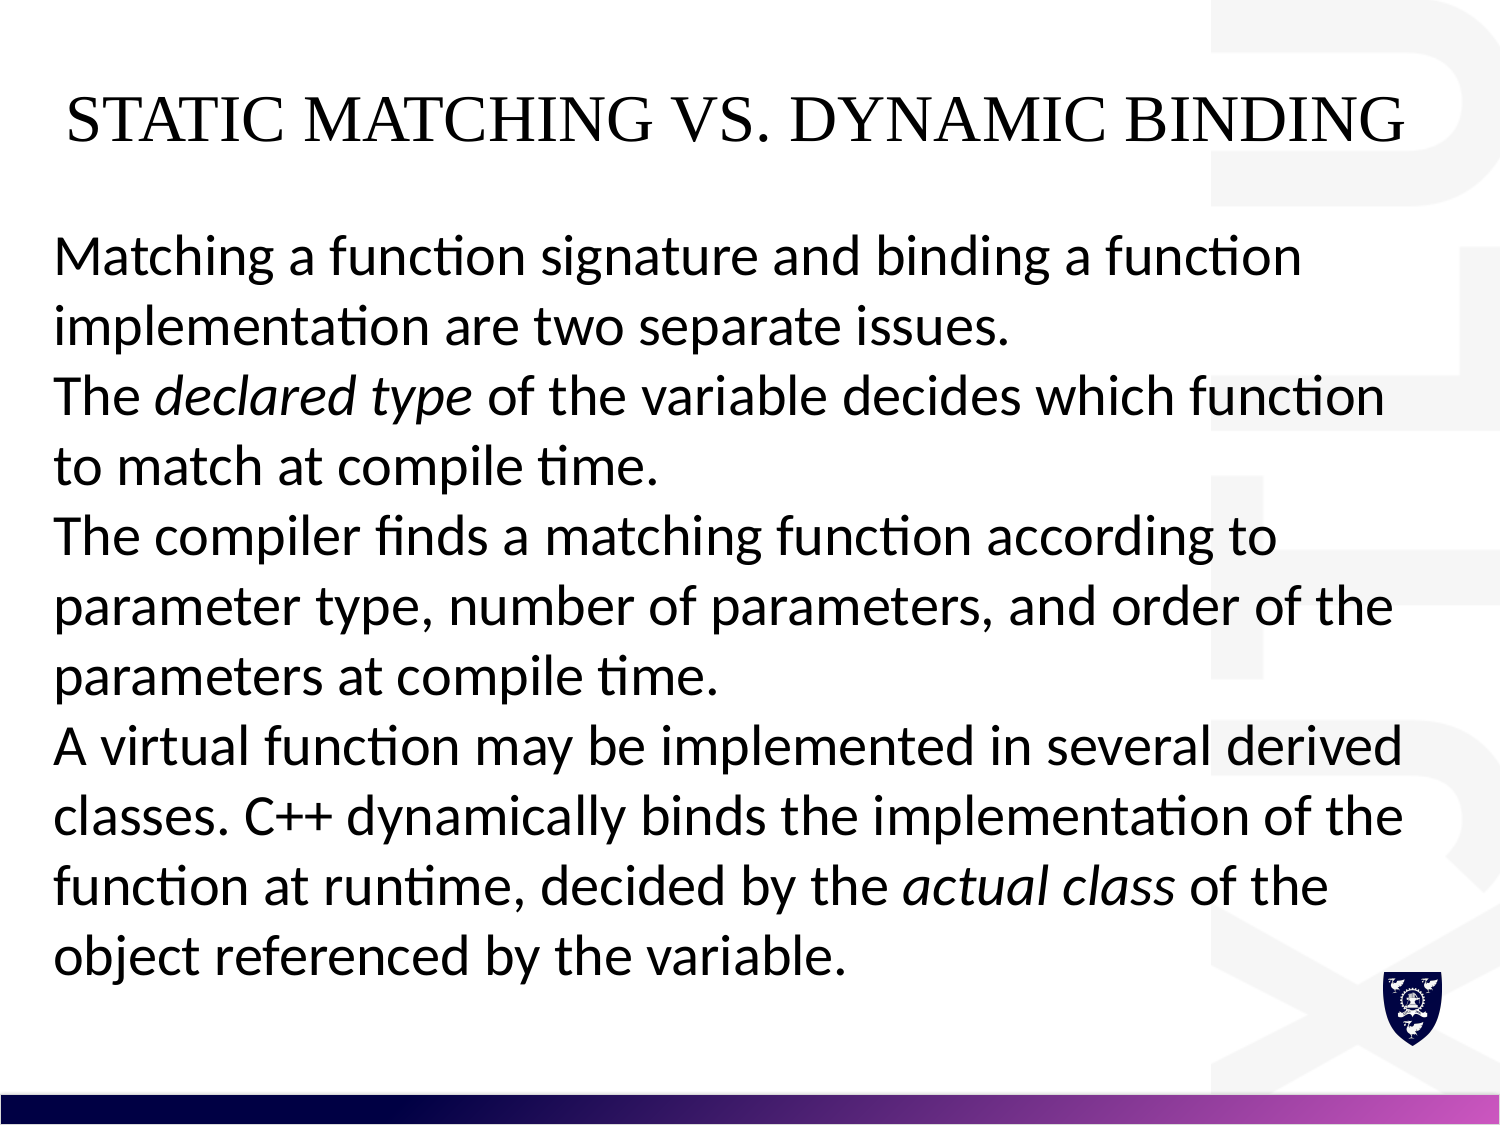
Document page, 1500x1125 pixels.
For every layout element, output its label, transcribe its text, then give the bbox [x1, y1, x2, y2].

slide_number [1074, 1042, 1425, 1103]
text_box Matching a function signature and binding a function implementation are two separate issues. The declared type of the variable decides which function to match at compile time. The compiler finds a matching function according to parameter type, number of parameters, and order of the parameters at compile time. A virtual function may be implemented in several derived classes. C++ dynamically binds the implementation of the function at runtime, decided by the actual class of the object referenced by the variable. [38, 209, 1456, 1029]
picture [1383, 1029, 1442, 1046]
title static matching vs. dynamic binding [50, 64, 1450, 166]
